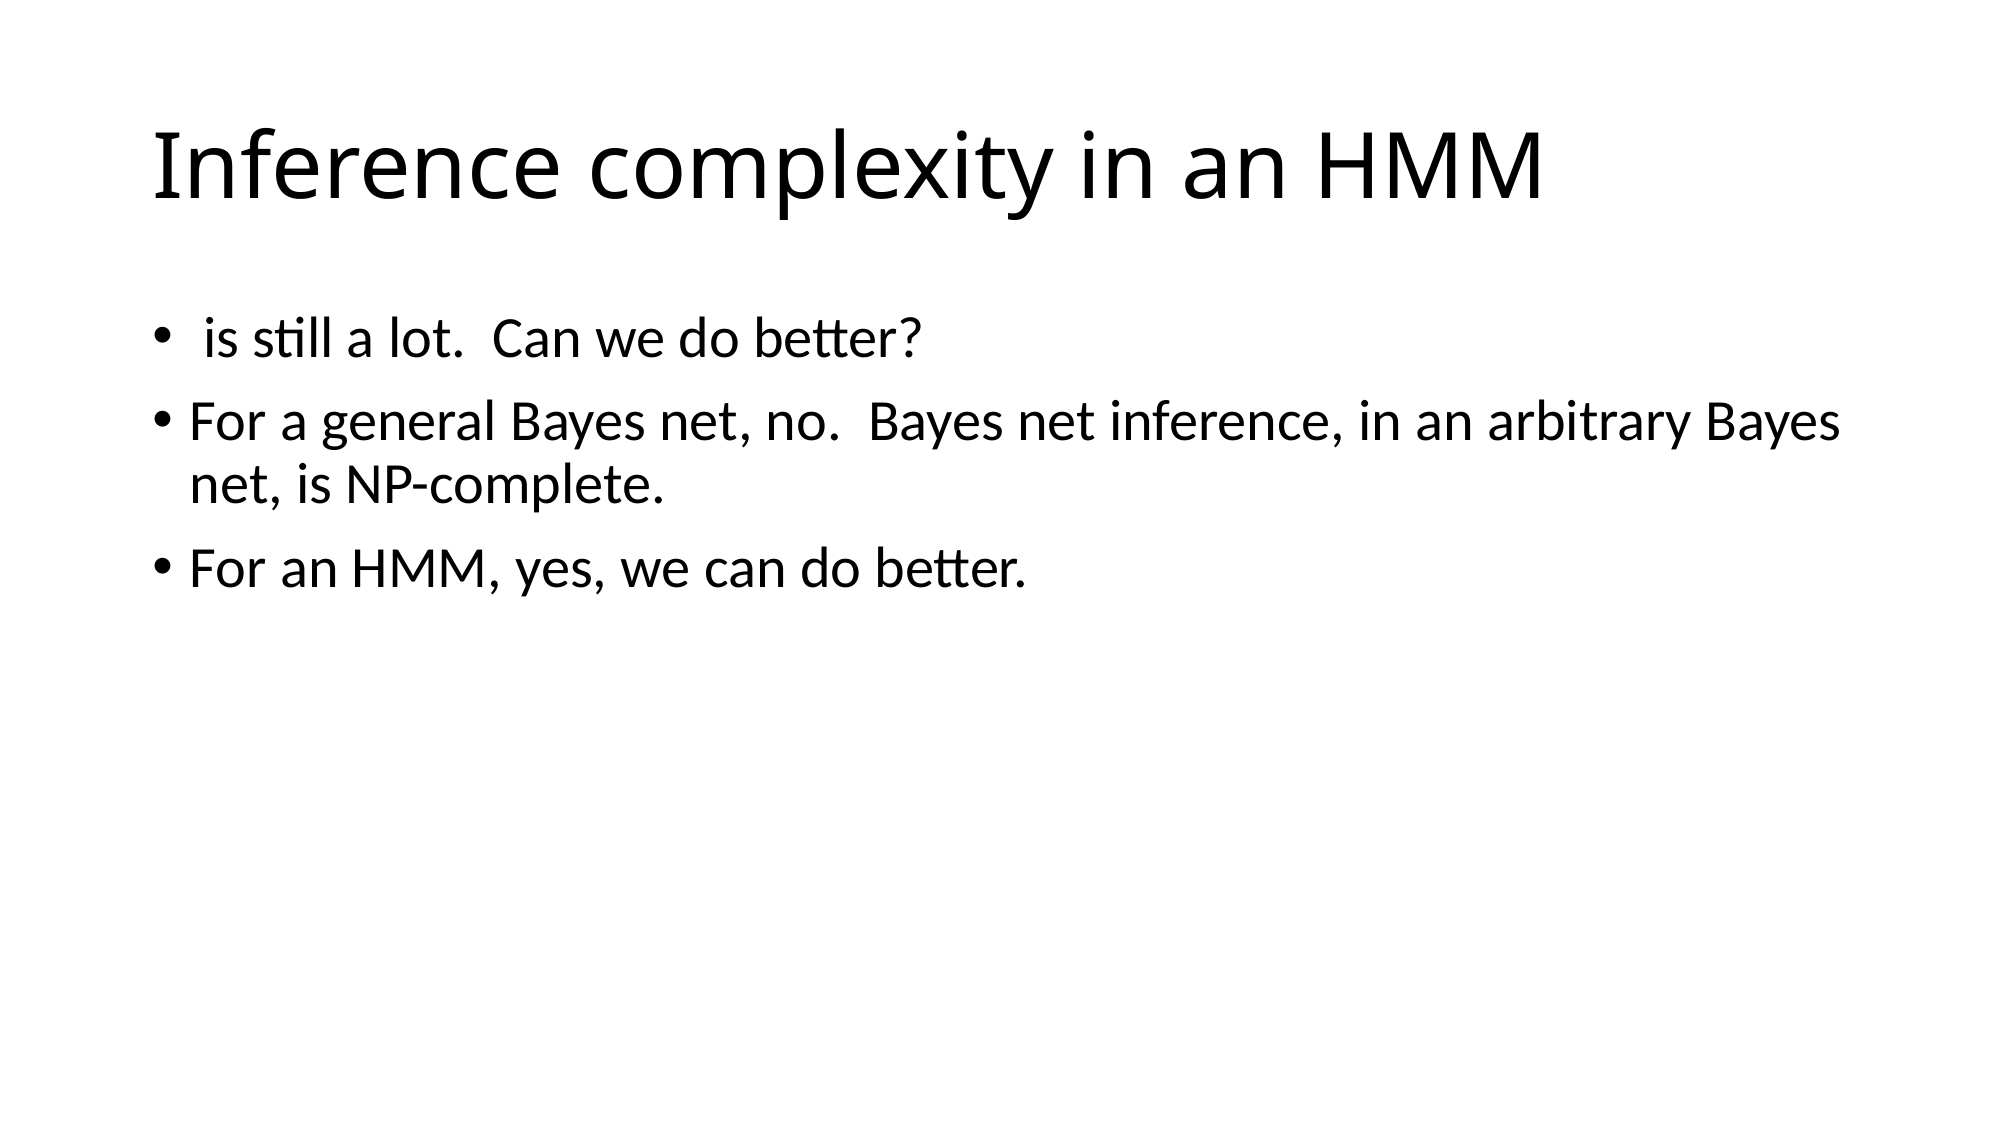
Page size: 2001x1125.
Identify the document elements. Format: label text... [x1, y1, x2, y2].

title Inference complexity in an HMM [137, 59, 1863, 278]
